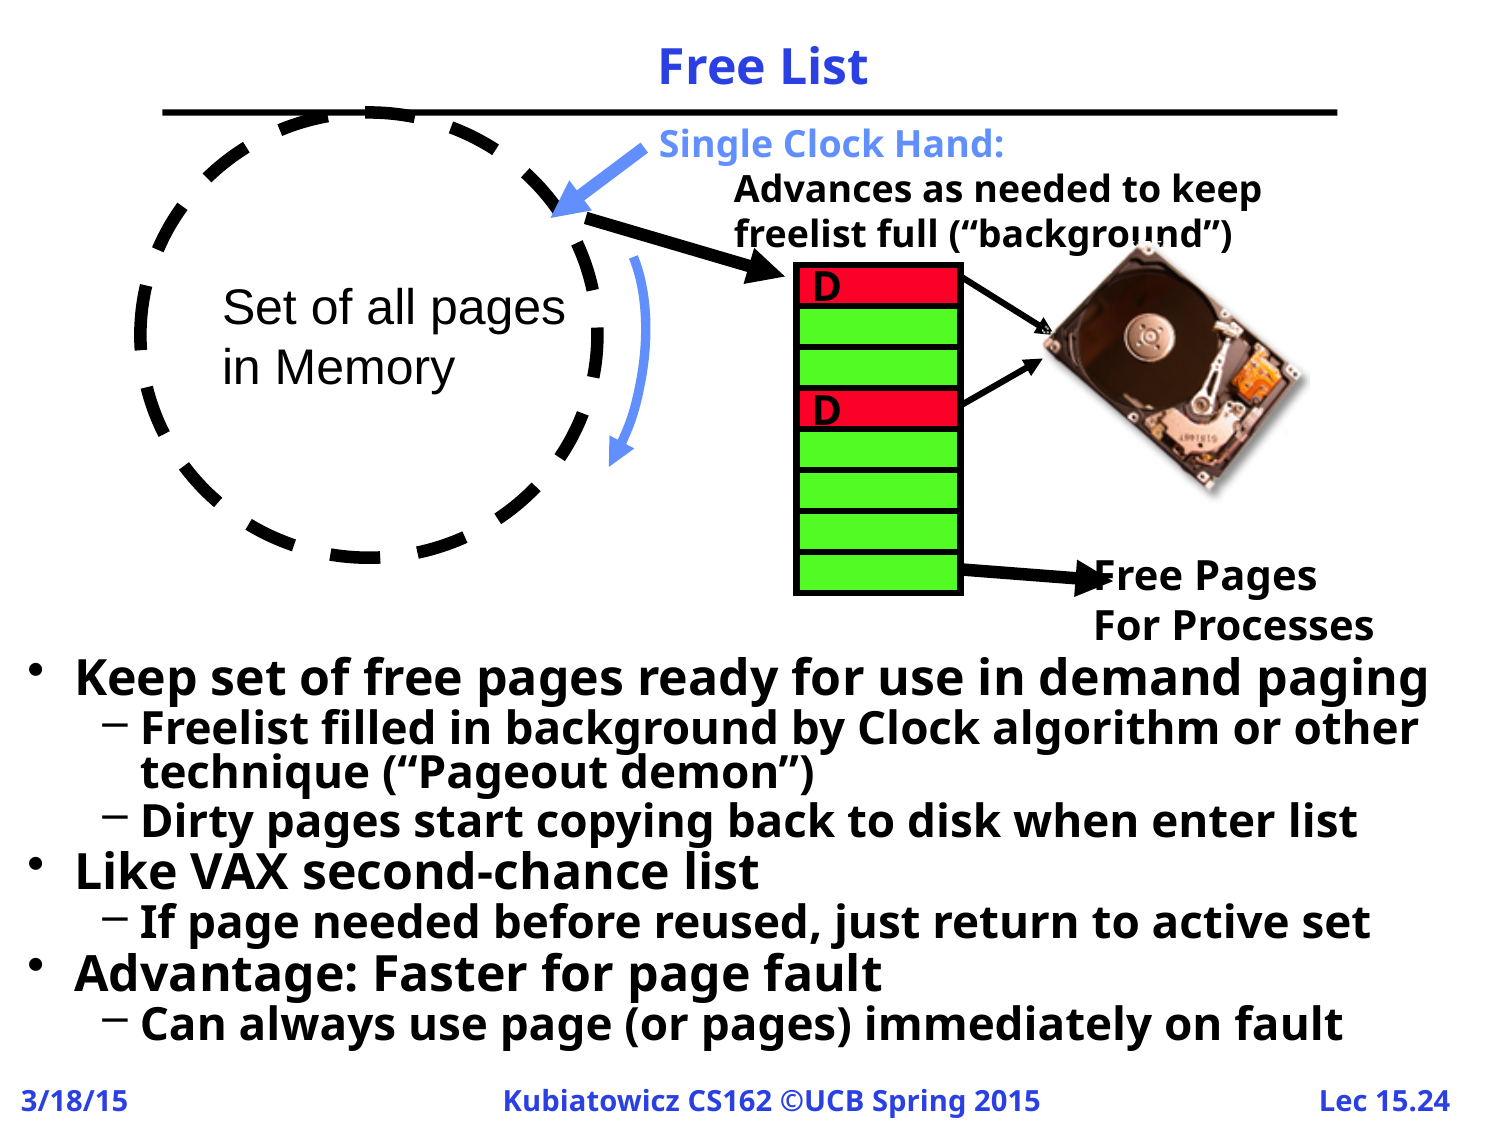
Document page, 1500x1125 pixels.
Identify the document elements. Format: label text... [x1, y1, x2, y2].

title Free List [642, 37, 885, 110]
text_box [140, 112, 1388, 647]
list Keep set of free pages ready for use in demand paging Freelist filled in background by Clock algorithm or other technique (“Pageout demon”) Dirty pages start copying back to disk when enter list Like VAX second-chance list If page needed before reused, just return to active set Advantage: Faster for page fault Can always use page (or pages) immediately on fault [12, 650, 1475, 1113]
